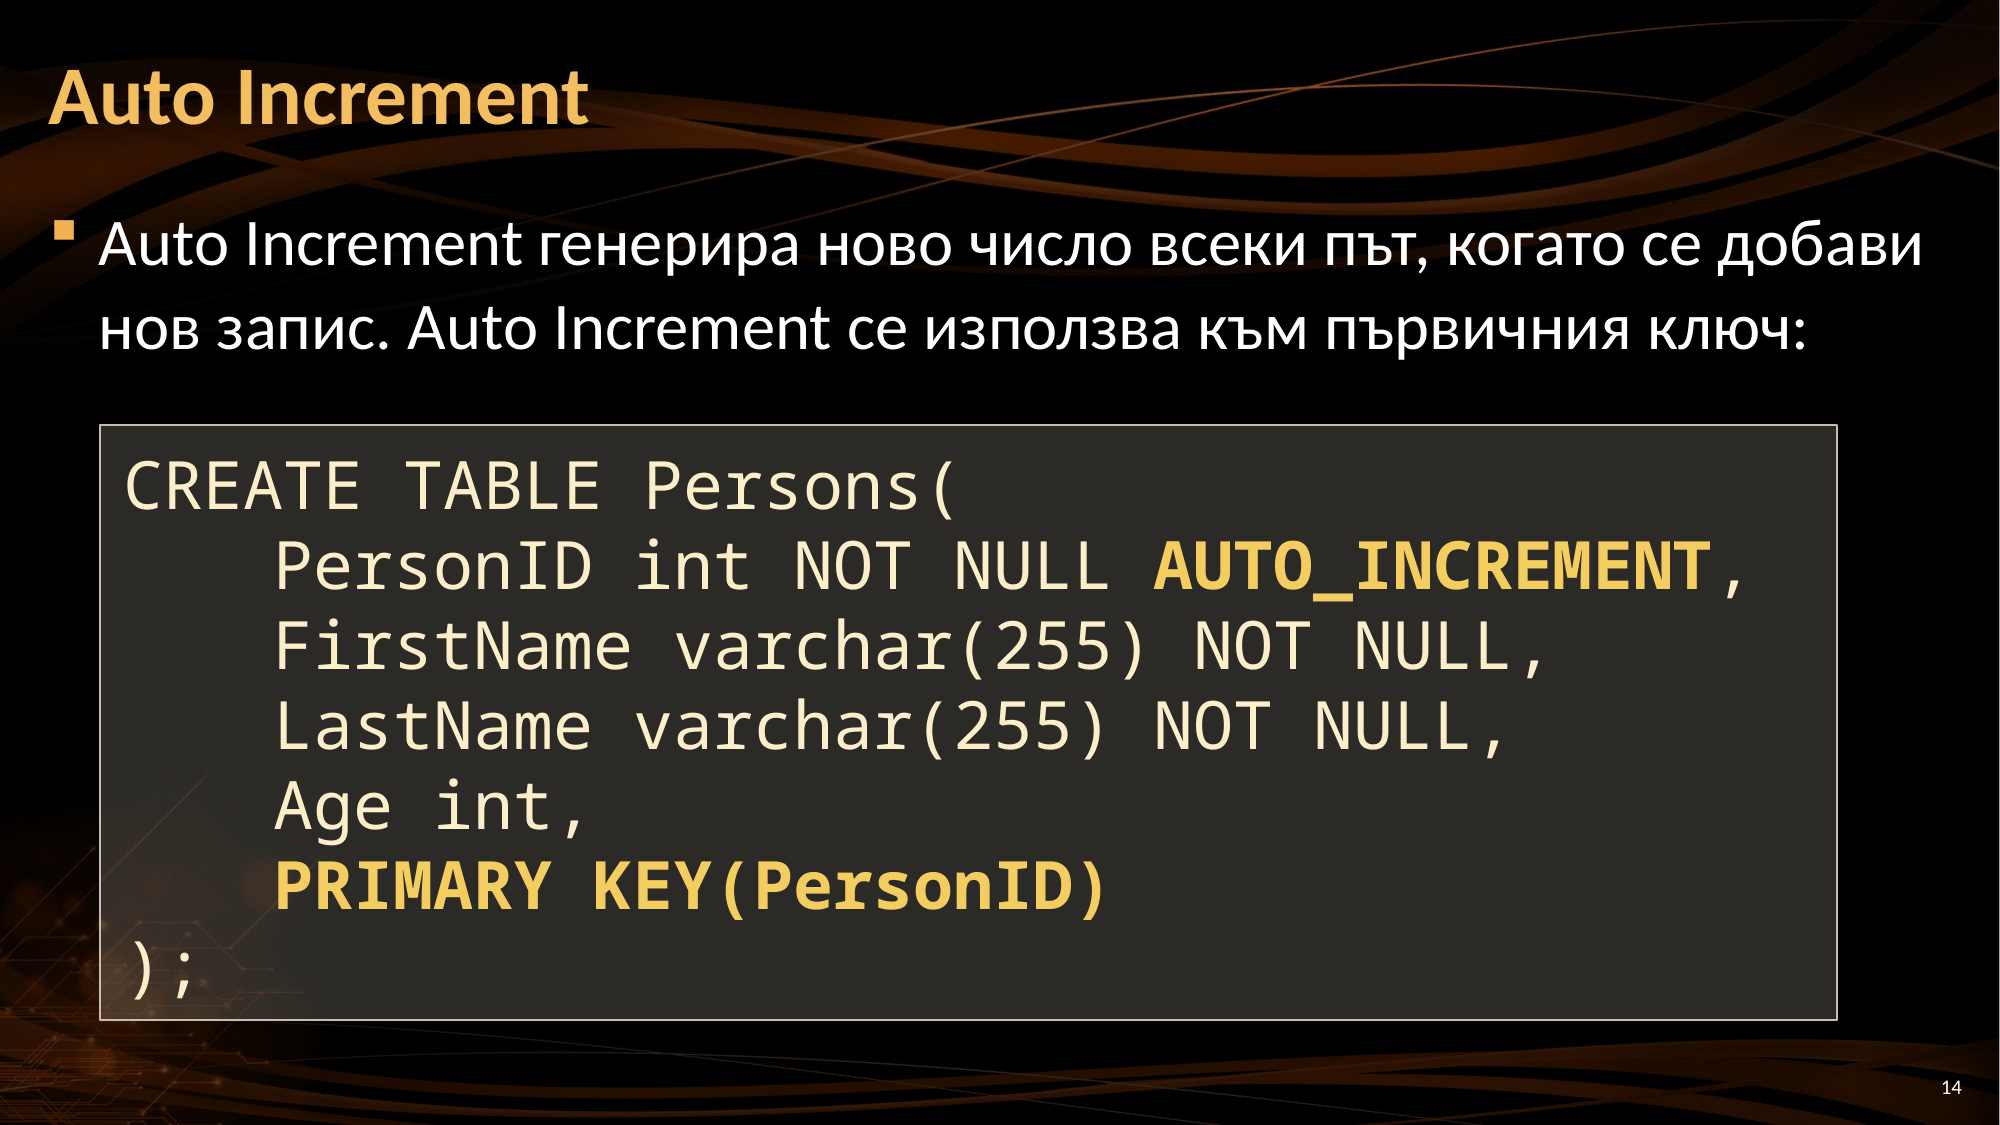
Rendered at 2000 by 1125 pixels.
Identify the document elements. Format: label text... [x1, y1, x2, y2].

list Auto Increment генерира ново число всеки път, когато се добави нов запис. Auto Increment се използва към първичния ключ: [31, 189, 1968, 1103]
slide_number 14 [1897, 1070, 1968, 1103]
picture [0, 0, 2000, 1125]
text_box CREATE TABLE Persons( PersonID int NOT NULL AUTO_INCREMENT, FirstName varchar(255) NOT NULL, LastName varchar(255) NOT NULL, Age int, PRIMARY KEY(PersonID) ); [99, 424, 1838, 1021]
title Auto Increment [30, 6, 1968, 189]
